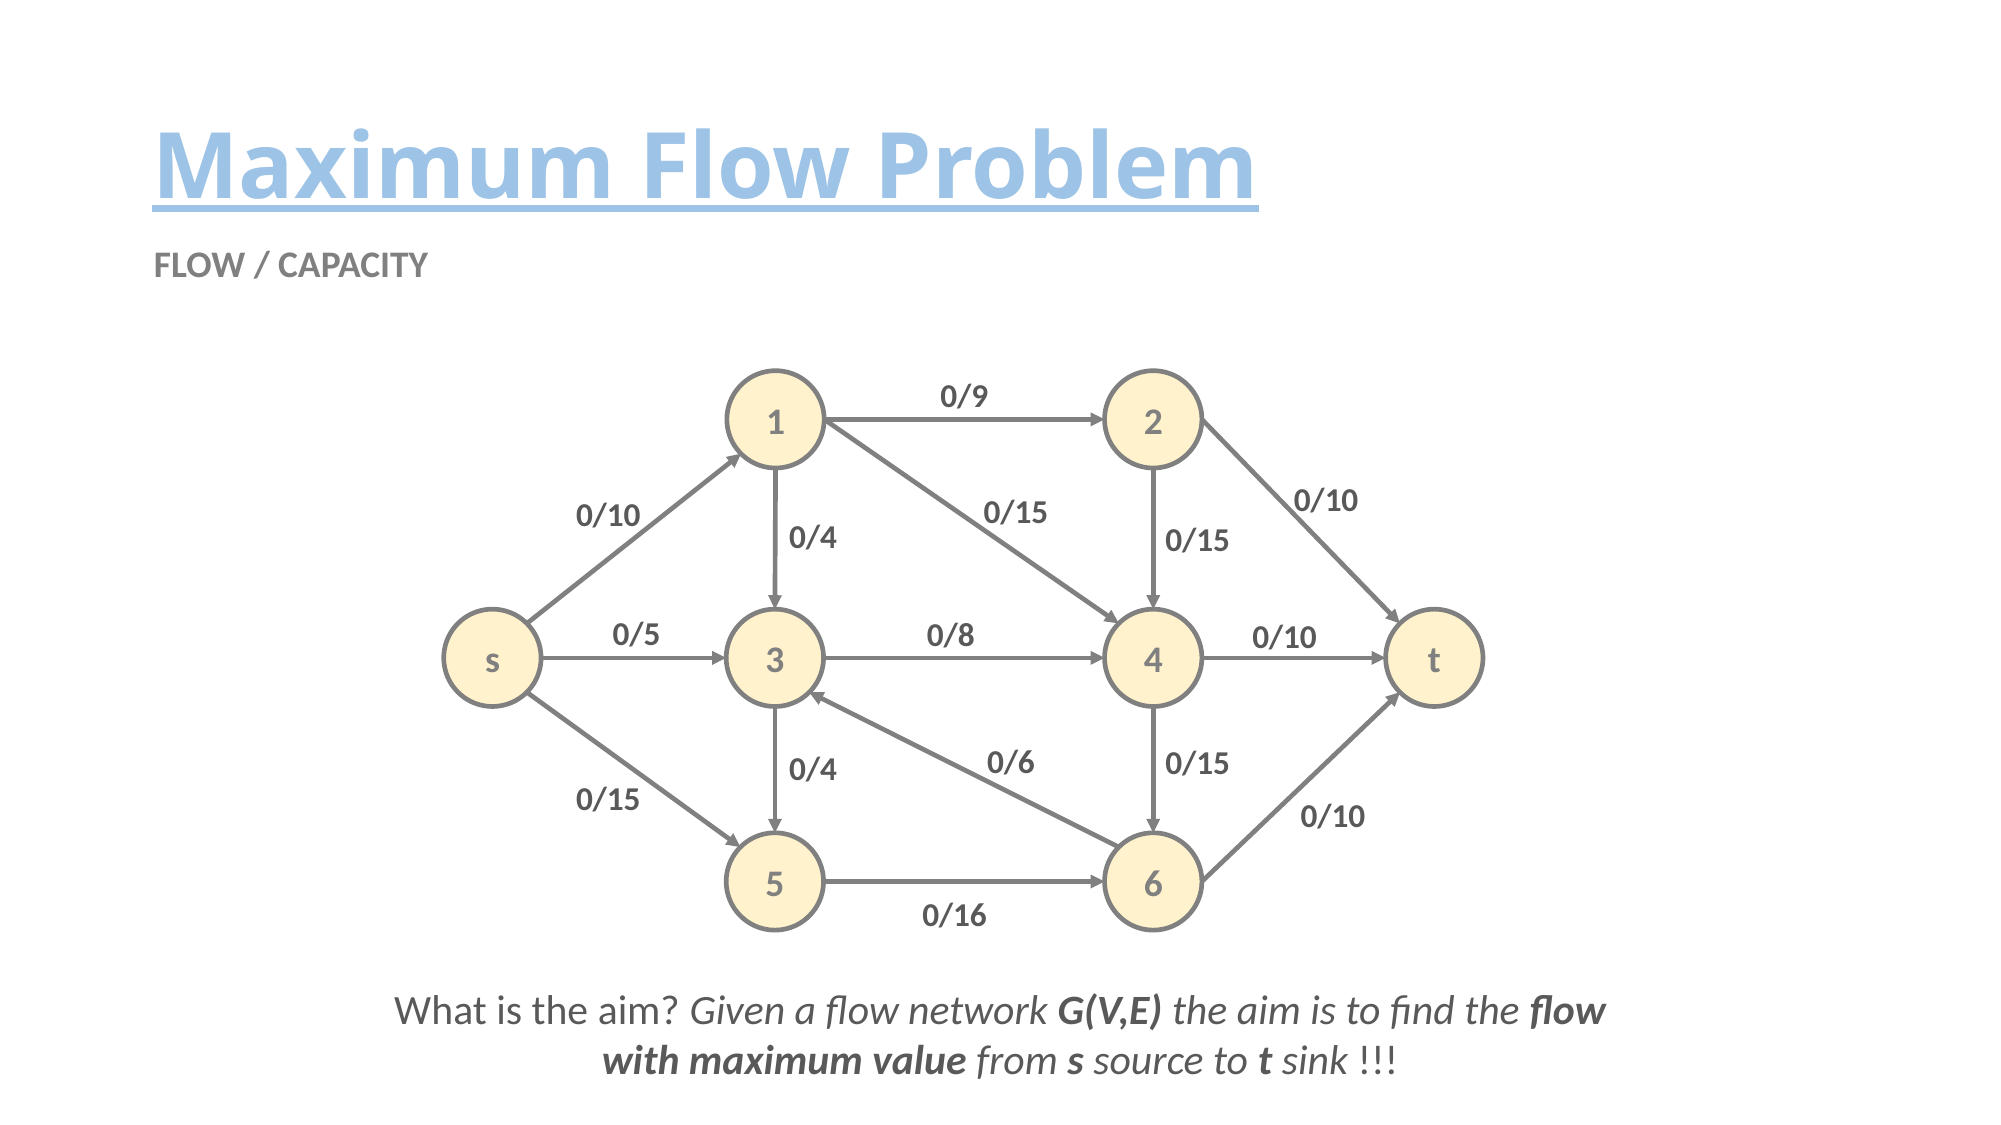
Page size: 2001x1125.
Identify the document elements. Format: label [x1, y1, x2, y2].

text_box [379, 975, 1621, 1091]
text_box [139, 233, 444, 293]
text_box [442, 367, 1485, 932]
text_box [907, 885, 1002, 941]
title [137, 59, 1863, 278]
